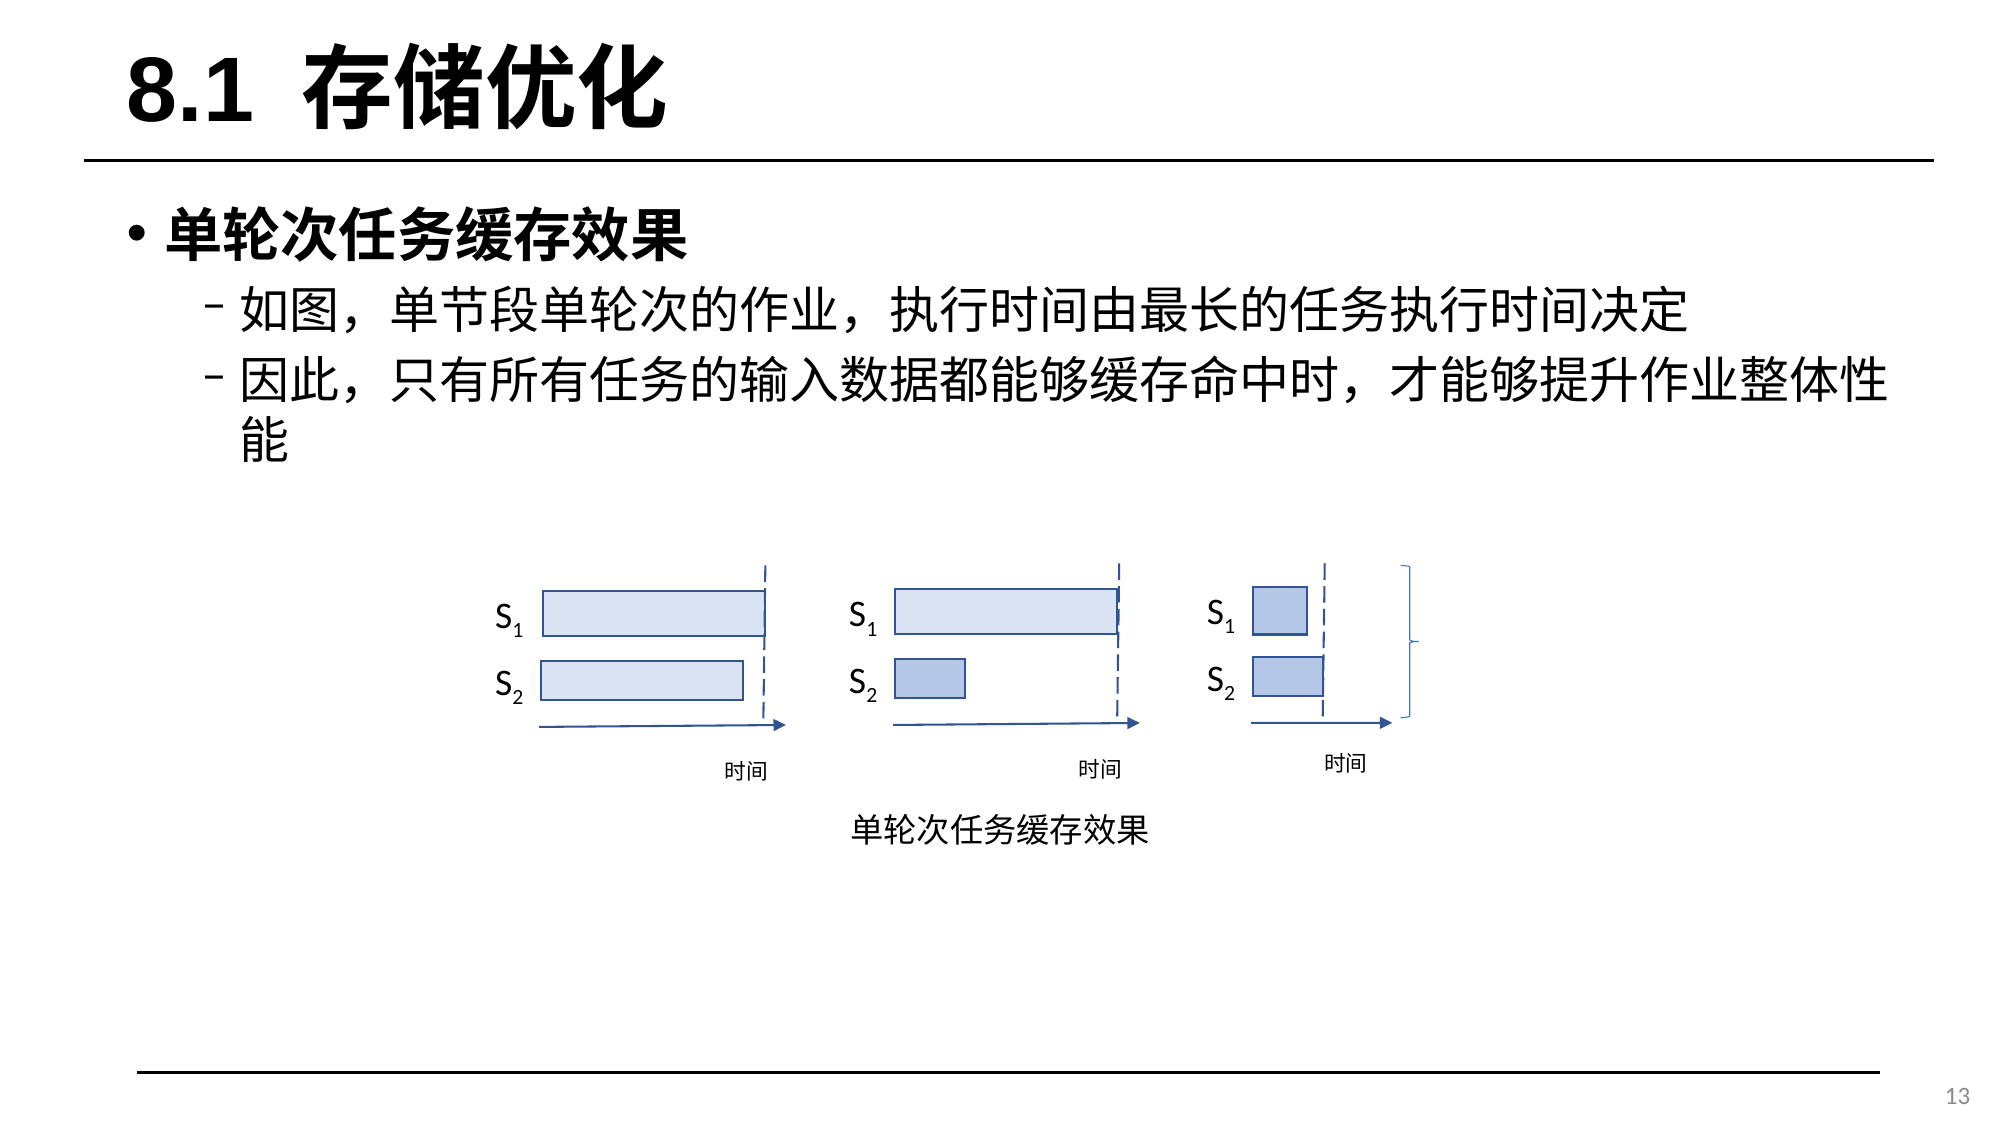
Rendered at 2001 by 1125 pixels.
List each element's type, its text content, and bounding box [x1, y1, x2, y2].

slide_number 13 [1535, 1065, 1986, 1125]
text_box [479, 563, 1419, 770]
title 8.1 存储优化 [111, 22, 1905, 161]
text_box 单轮次任务缓存效果 [835, 801, 1165, 857]
list 单轮次任务缓存效果 如图，单节段单轮次的作业，执行时间由最长的任务执行时间决定 因此，只有所有任务的输入数据都能够缓存命中时，才能够提升作业整体性能 [111, 190, 1905, 1014]
